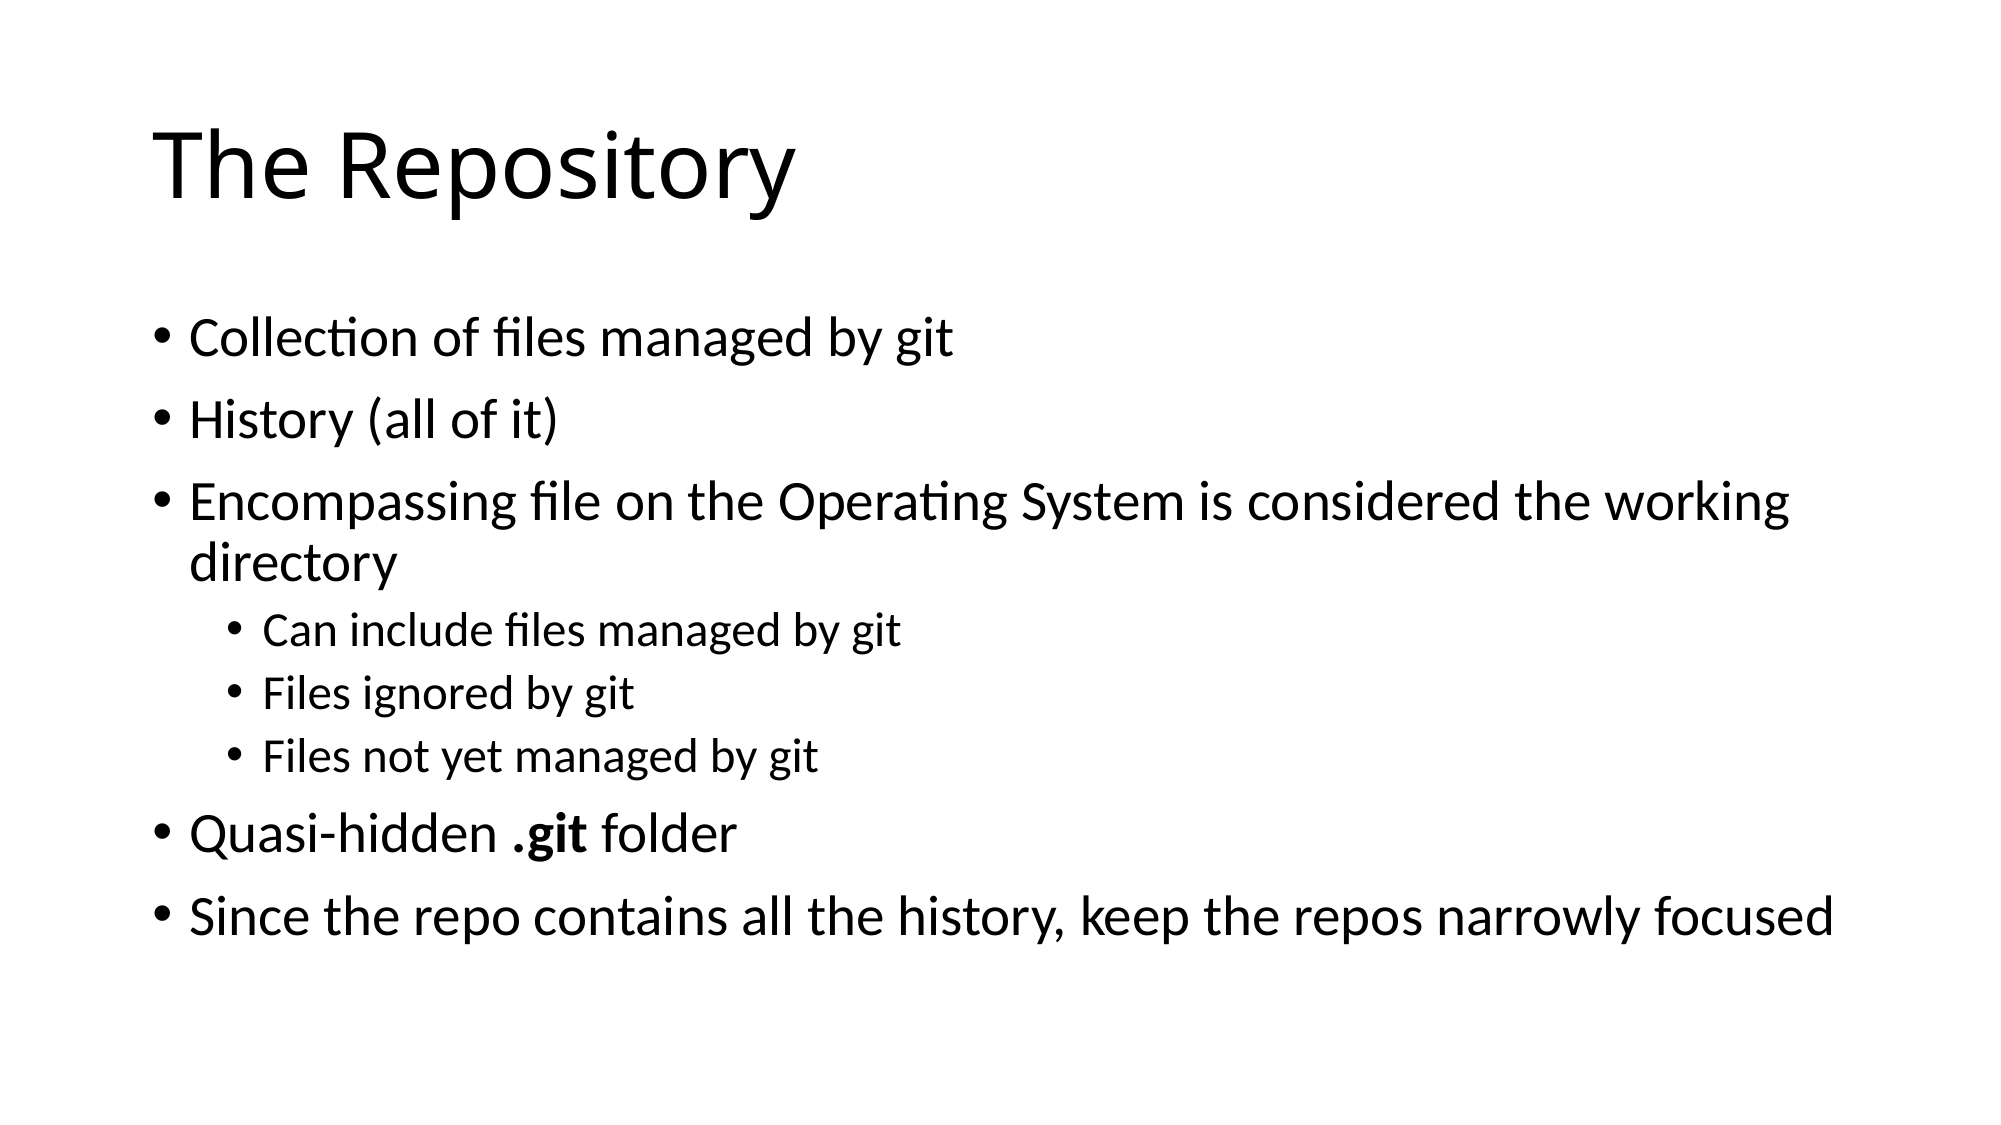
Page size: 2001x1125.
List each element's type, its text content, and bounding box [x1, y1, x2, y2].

list Collection of files managed by git History (all of it) Encompassing file on the Operating System is considered the working directory Can include files managed by git Files ignored by git Files not yet managed by git Quasi-hidden .git folder Since the repo contains all the history, keep the repos narrowly focused [137, 299, 1863, 1014]
title The Repository [137, 59, 1863, 278]
